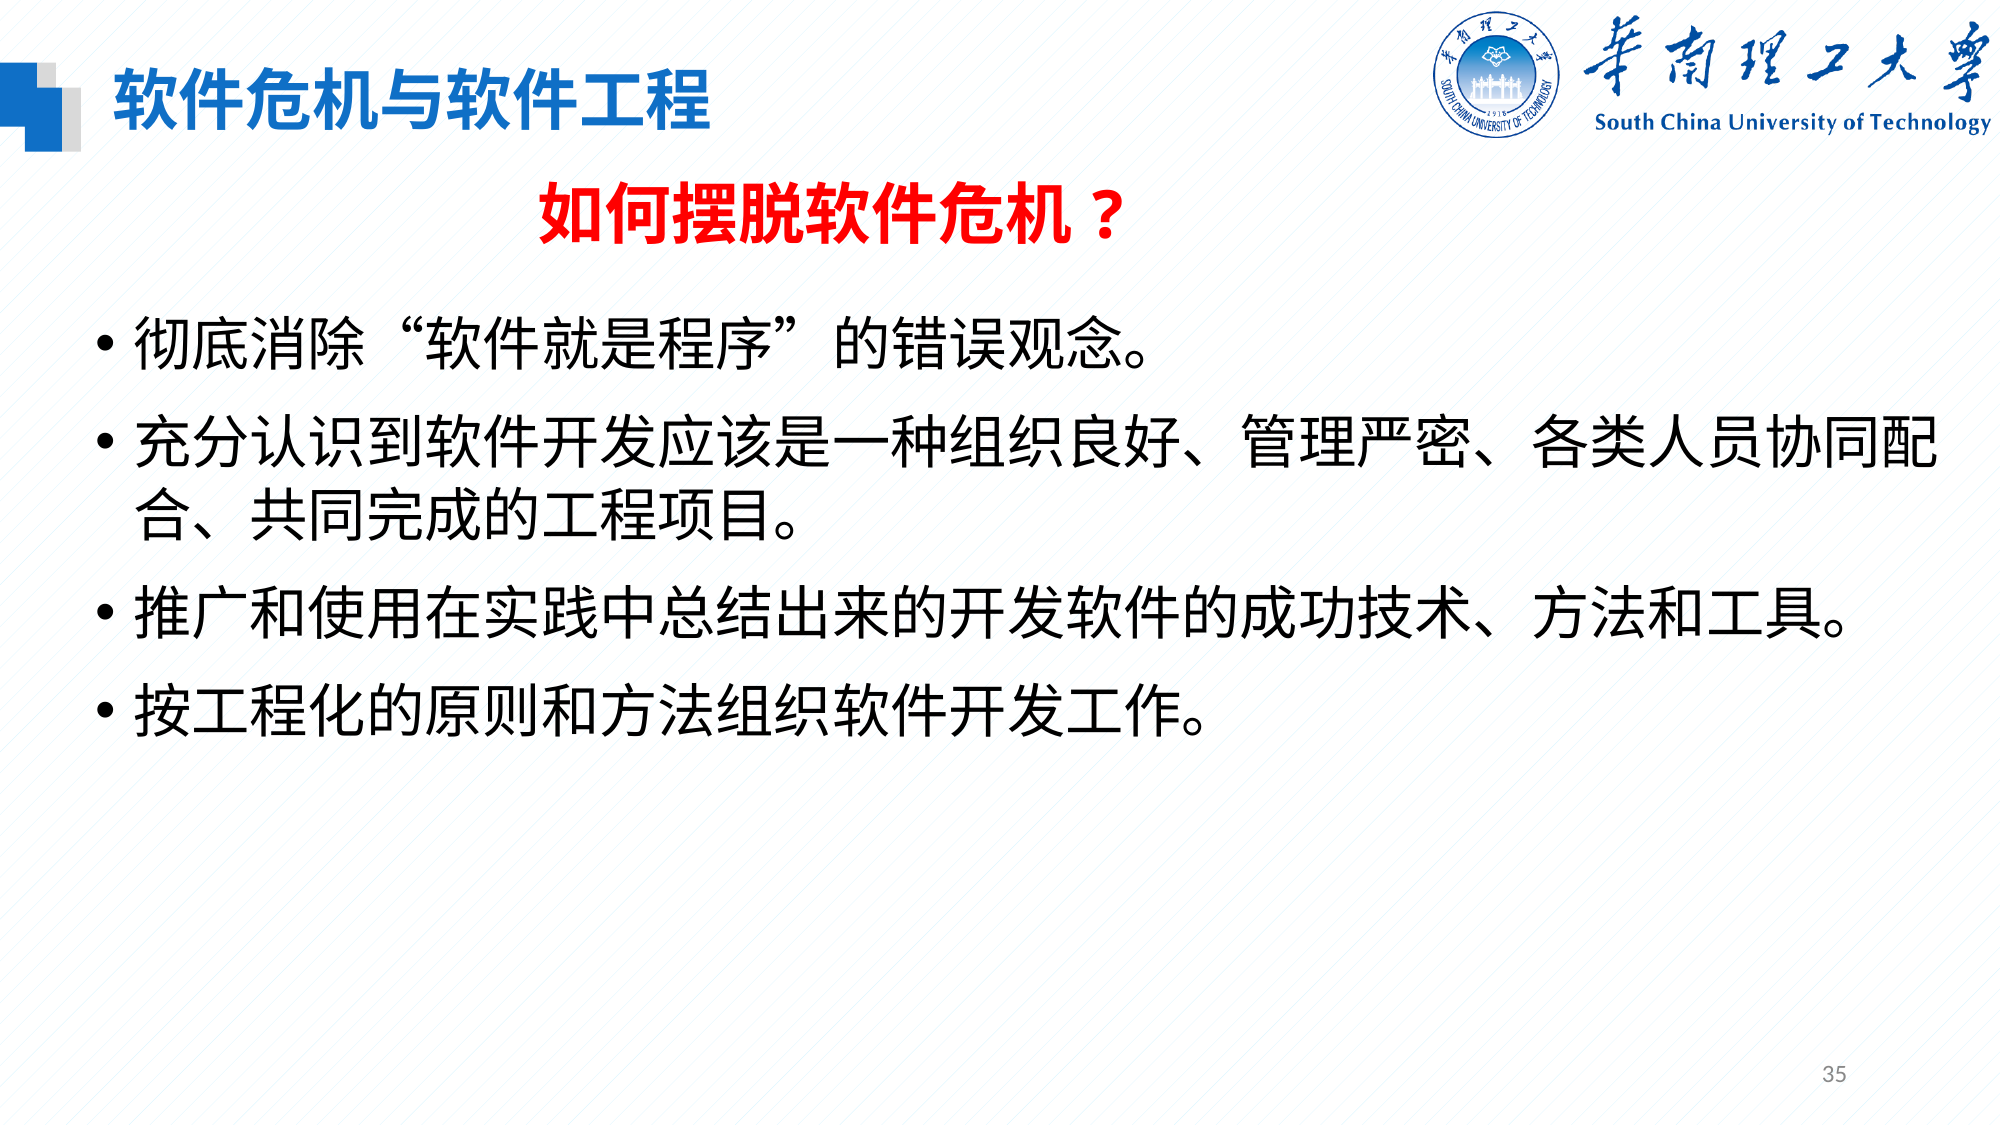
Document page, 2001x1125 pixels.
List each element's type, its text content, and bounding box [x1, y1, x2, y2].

text_box 软件危机与软件工程 [97, 50, 1097, 145]
text_box 如何摆脱软件危机? [523, 164, 1480, 260]
list 彻底消除“软件就是程序”的错误观念。 充分认识到软件开发应该是一种组织良好、管理严密、各类人员协同配合、共同完成的工程项目。 推广和使用在实践中总结出来的开发软件的成功技术、方法和工具。 按工程化的原则和方法组织软件开发工作。 [80, 296, 1964, 991]
picture [1433, 11, 1991, 138]
slide_number 35 [1412, 1042, 1863, 1103]
